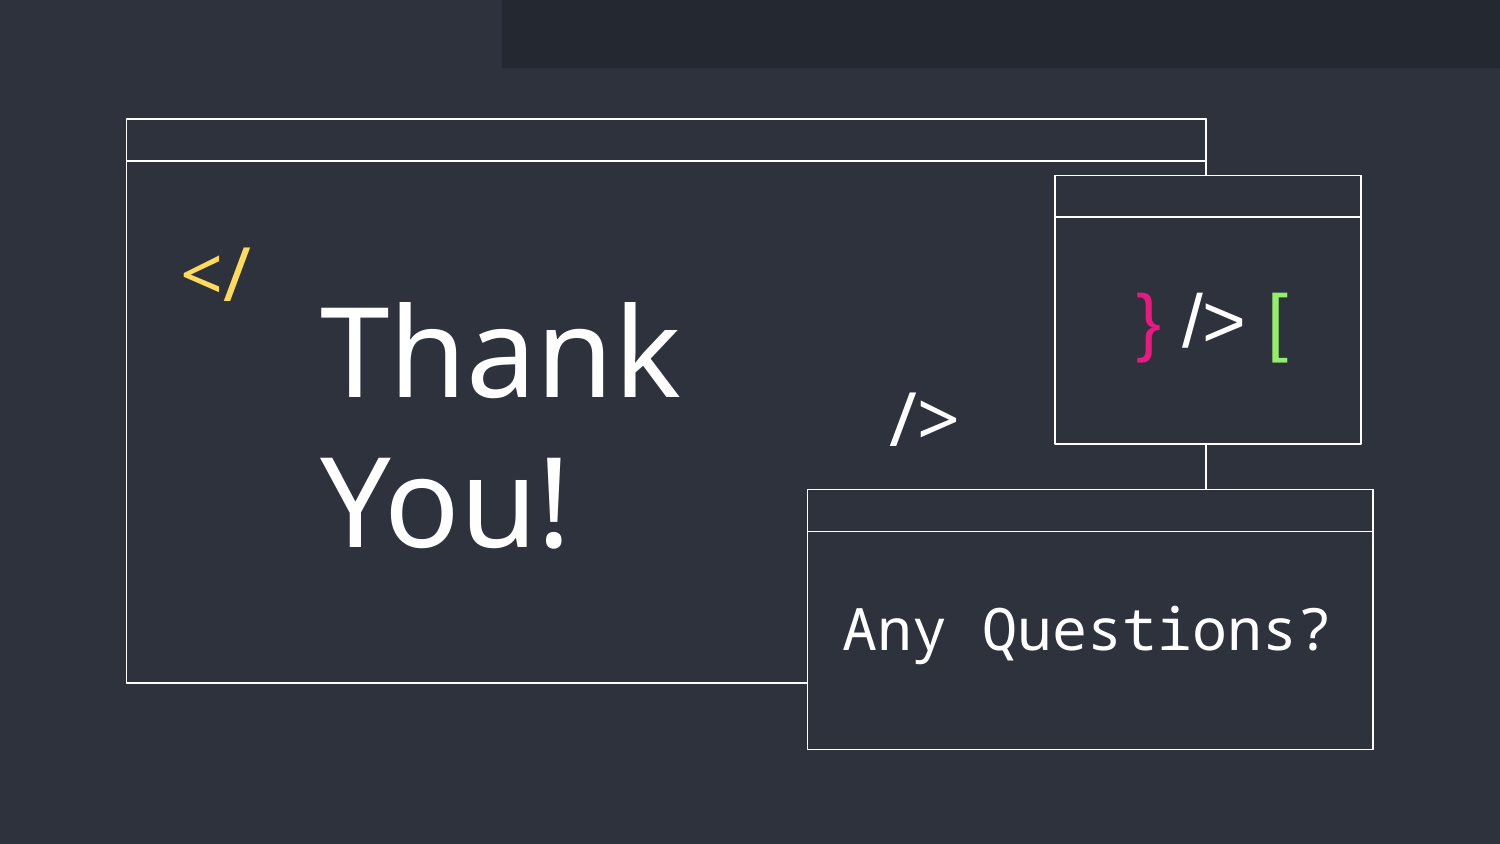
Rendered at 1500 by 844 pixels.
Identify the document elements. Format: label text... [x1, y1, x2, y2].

text_box /> [874, 372, 990, 472]
text_box </ [165, 227, 281, 327]
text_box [1054, 175, 1362, 445]
title Thank You! [320, 257, 861, 422]
text_box Any Questions? [842, 577, 1383, 698]
